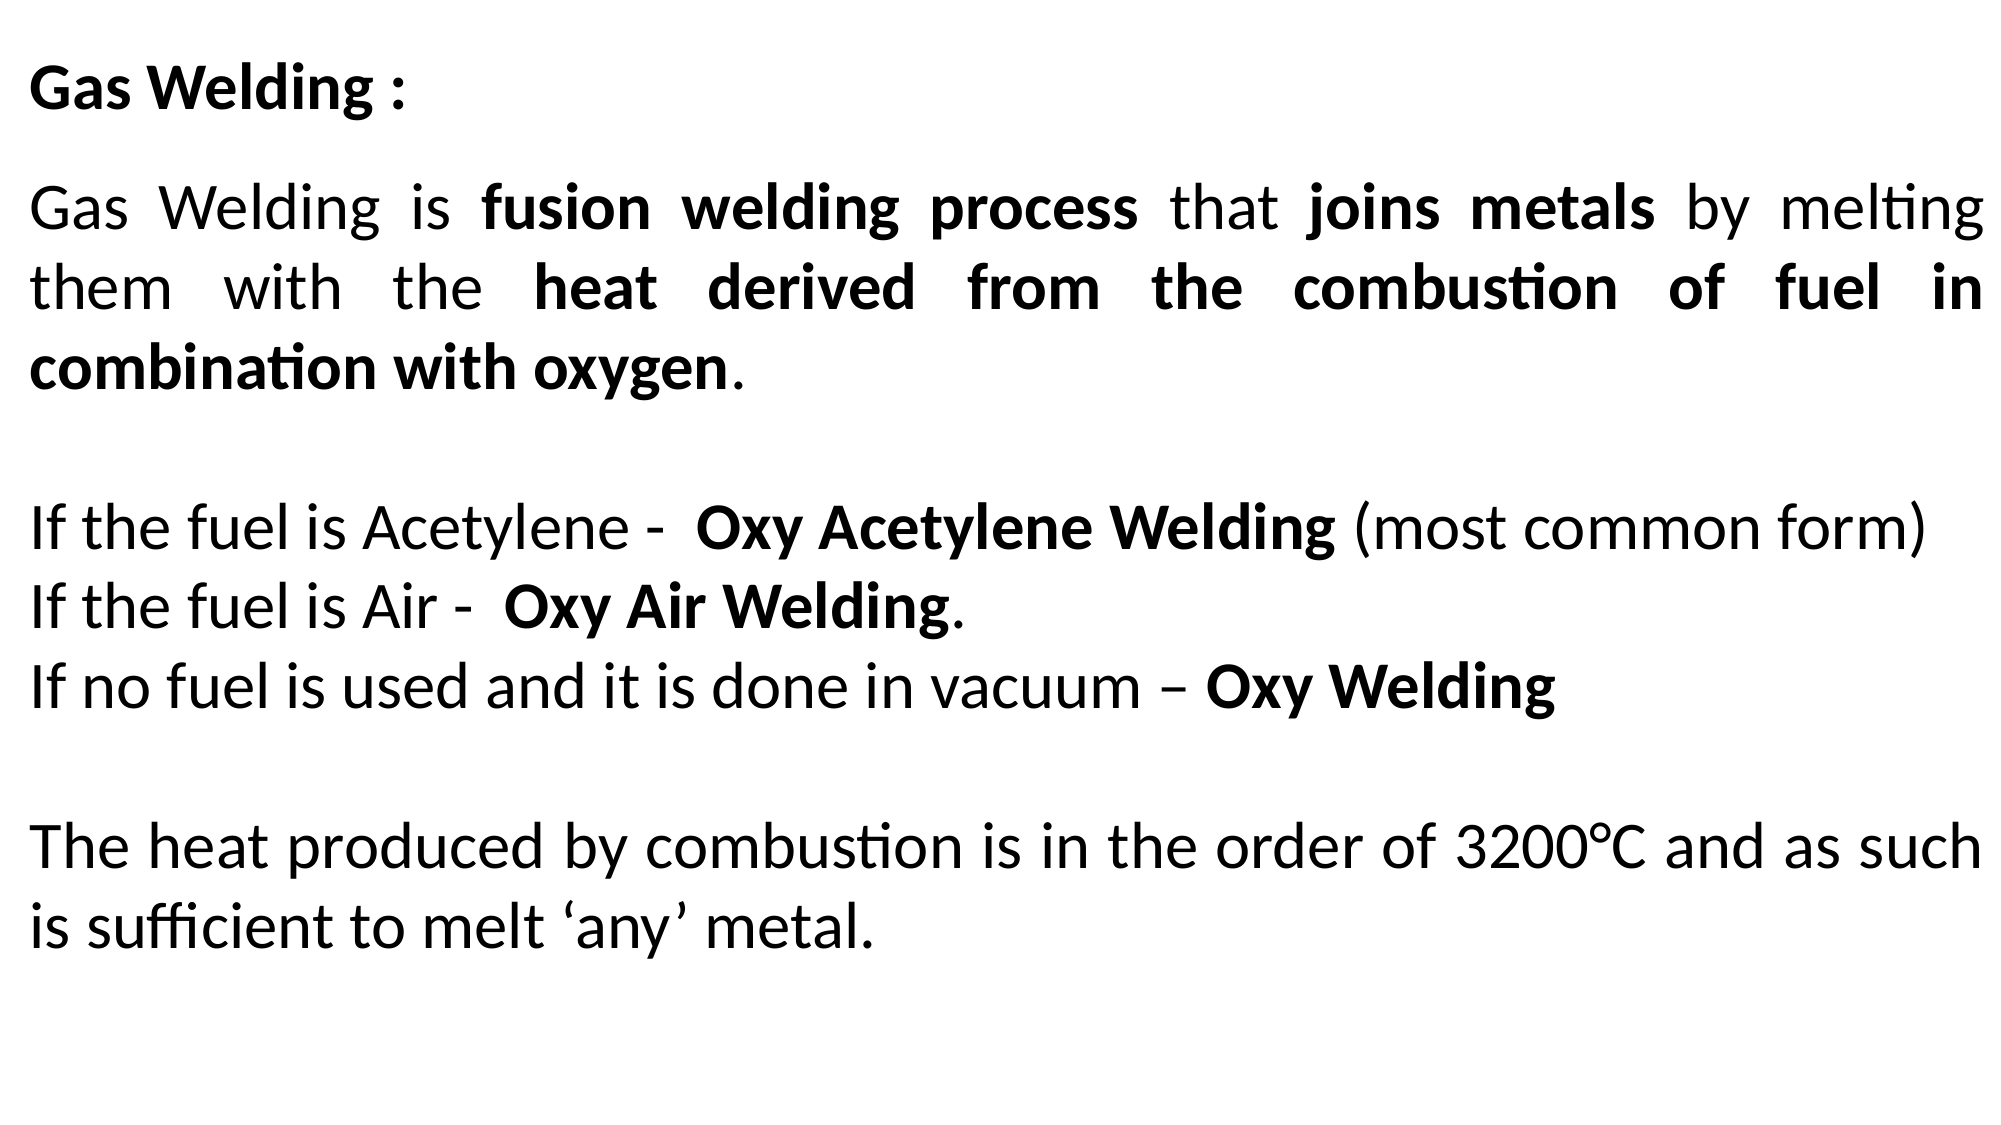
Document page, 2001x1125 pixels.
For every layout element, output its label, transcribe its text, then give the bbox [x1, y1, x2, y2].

text_box Gas Welding : Gas Welding is fusion welding process that joins metals by melting them with the heat derived from the combustion of fuel in combination with oxygen. If the fuel is Acetylene - Oxy Acetylene Welding (most common form) If the fuel is Air - Oxy Air Welding. If no fuel is used and it is done in vacuum – Oxy Welding The heat produced by combustion is in the order of 3200°C and as such is sufficient to melt ‘any’ metal. [15, 35, 2000, 970]
